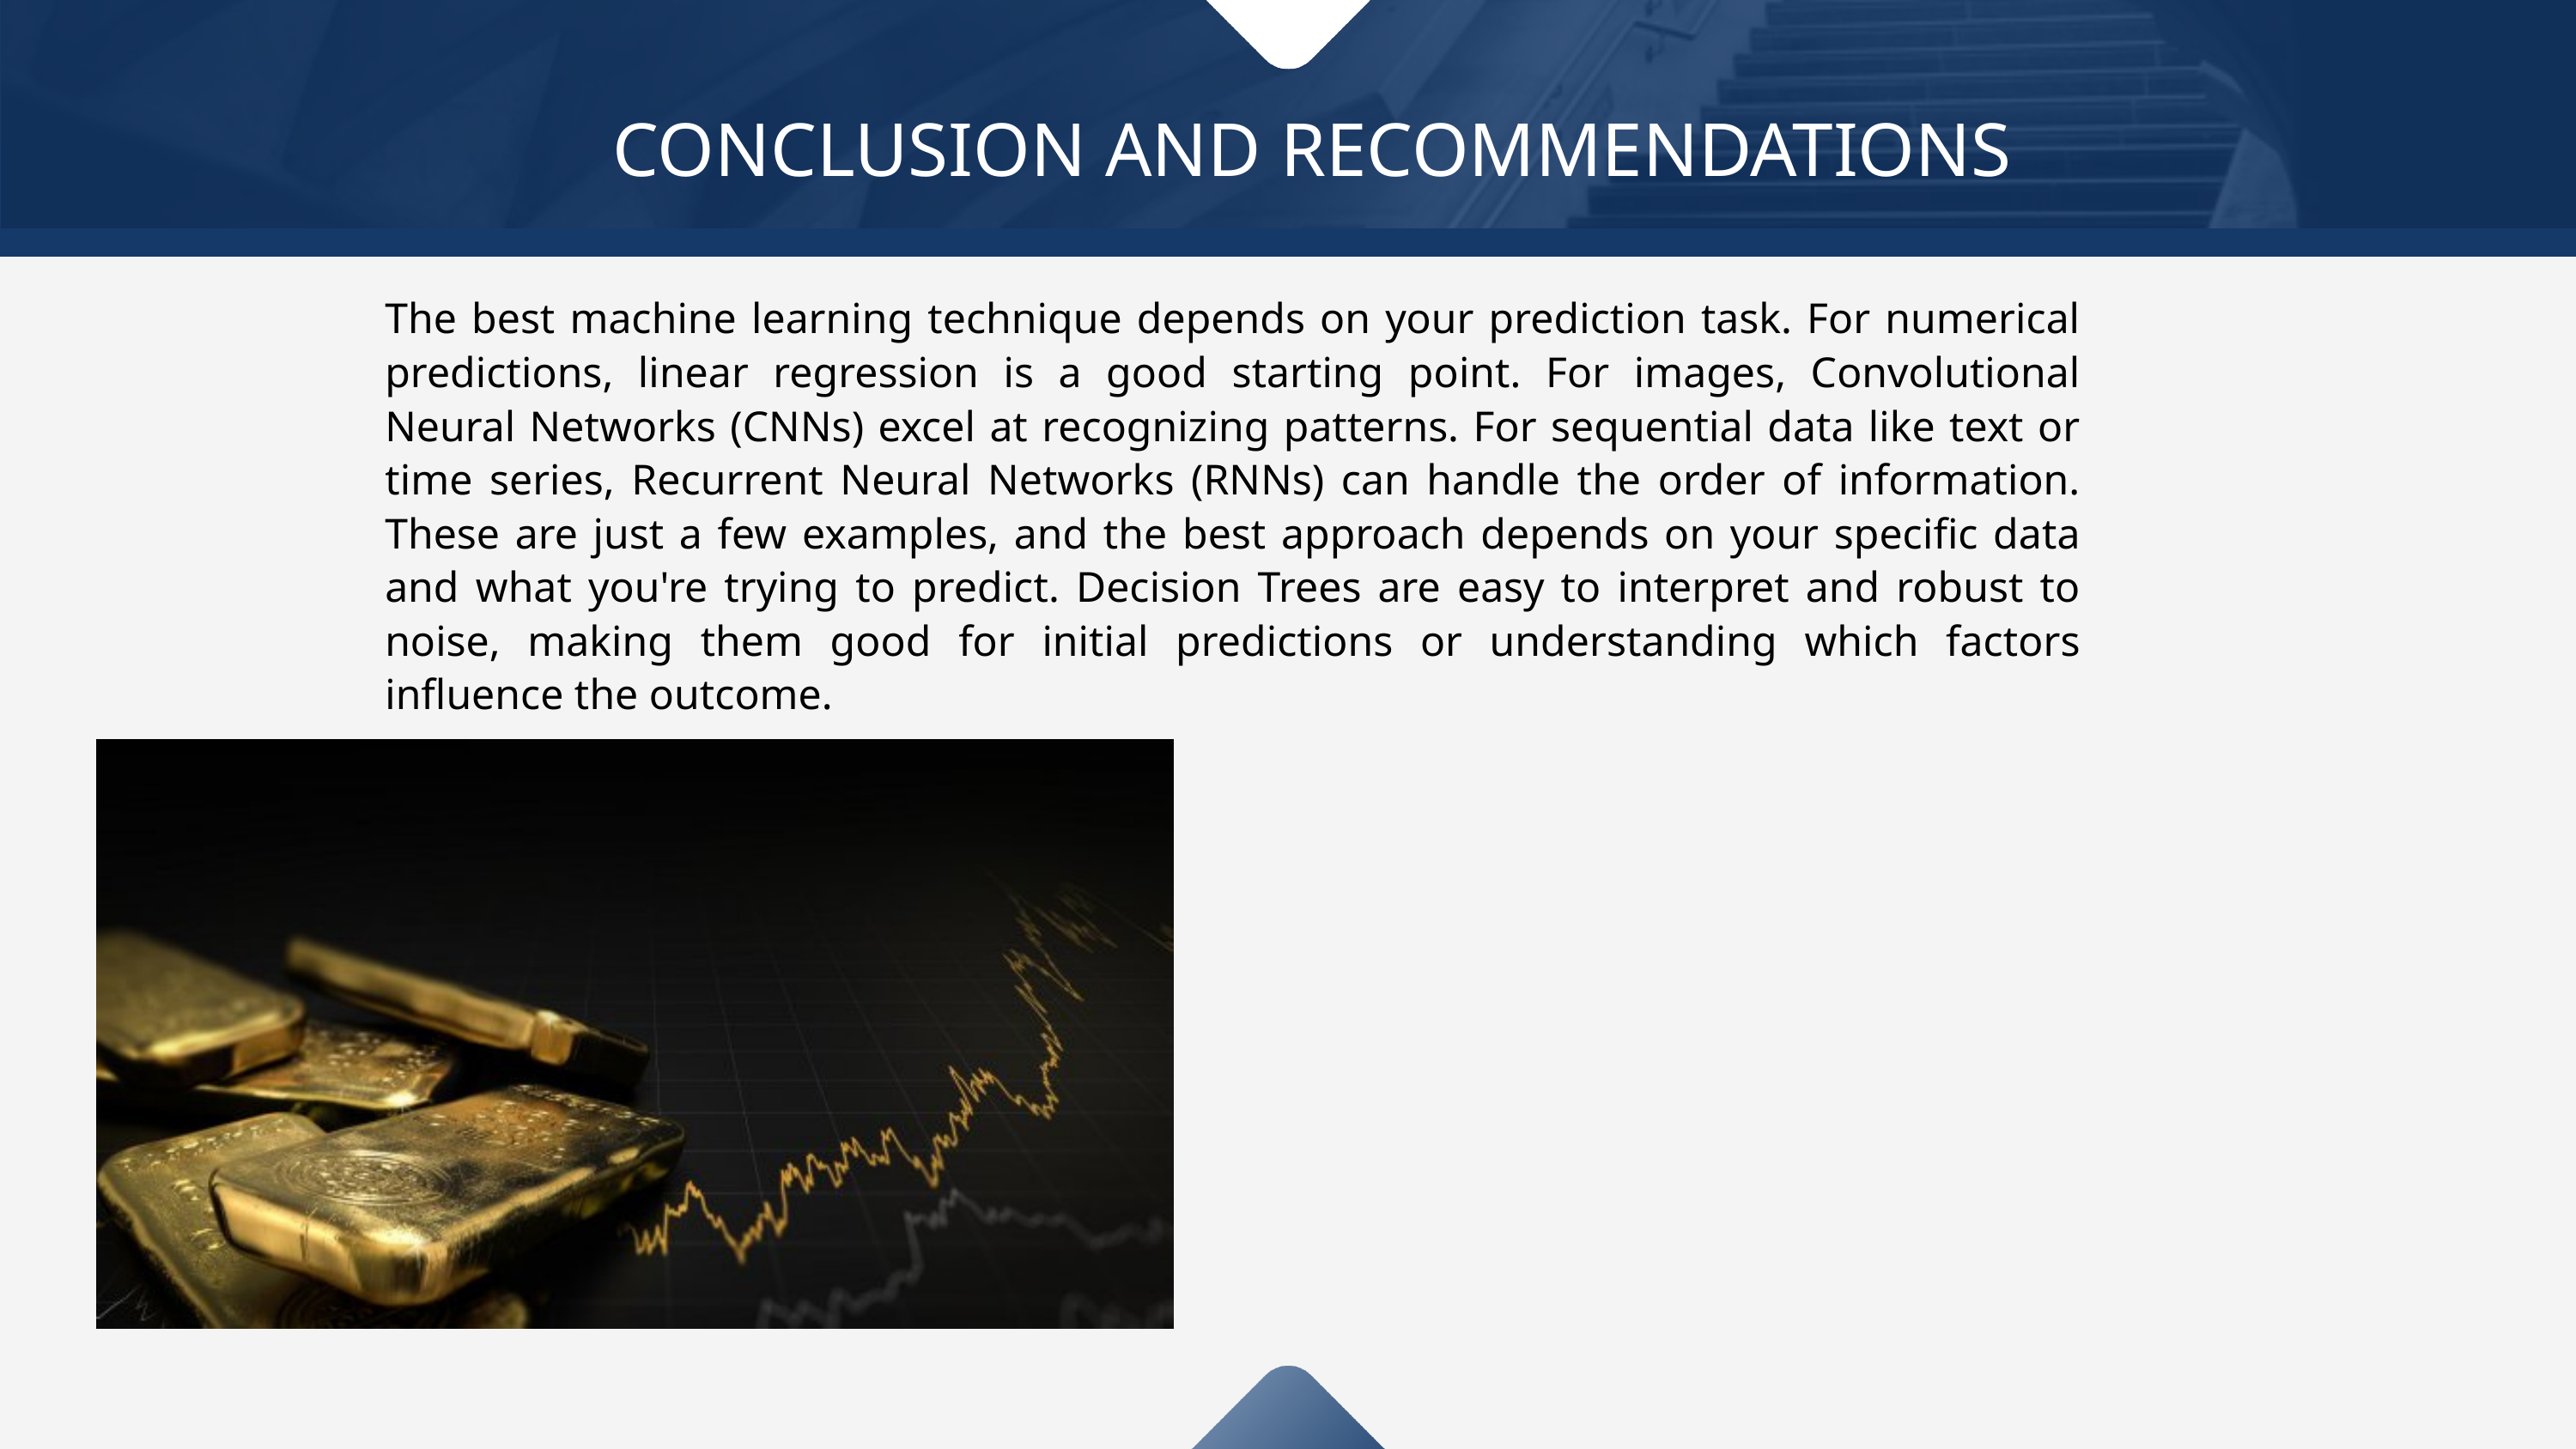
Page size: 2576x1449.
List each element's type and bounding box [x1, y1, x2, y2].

text_box [0, 256, 2576, 1449]
text_box [1, 0, 2576, 229]
